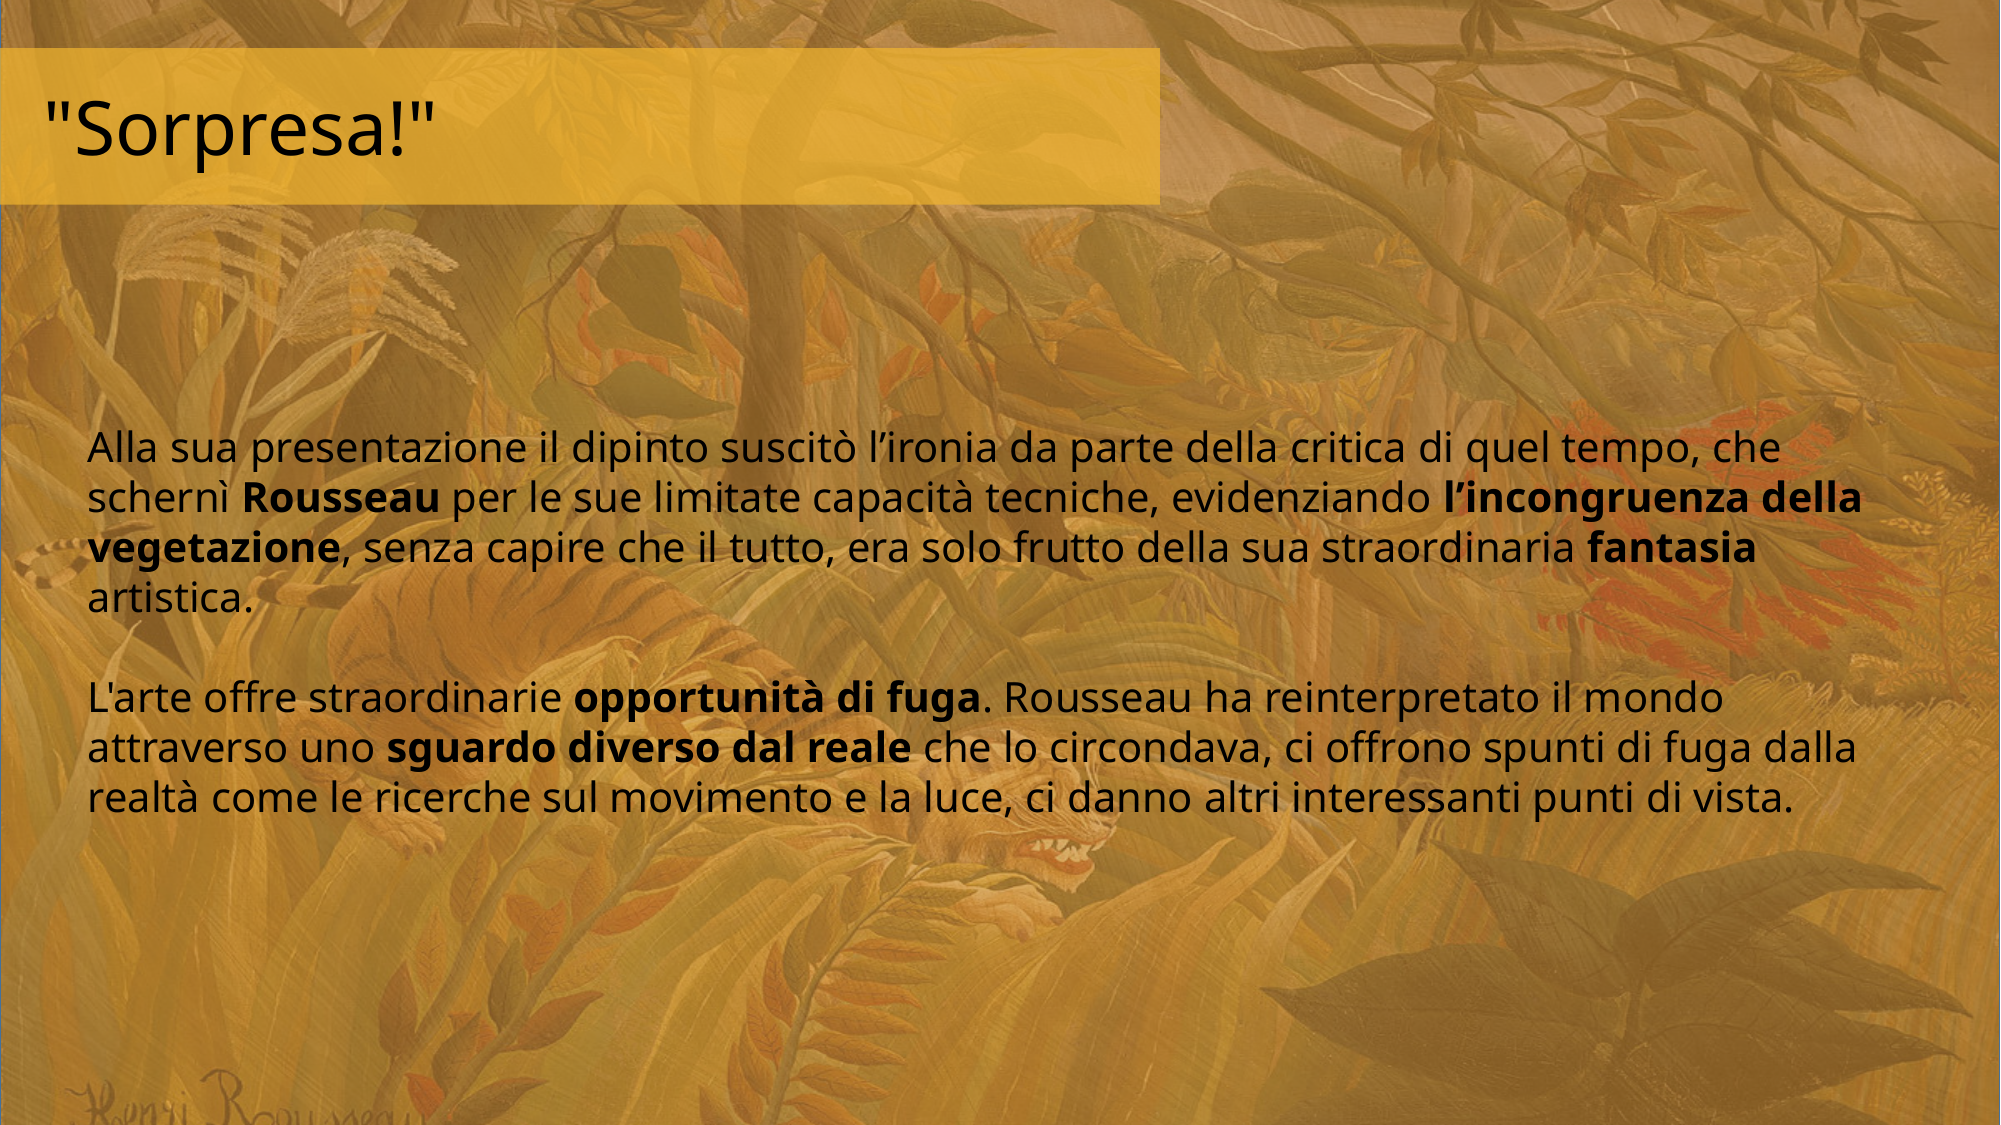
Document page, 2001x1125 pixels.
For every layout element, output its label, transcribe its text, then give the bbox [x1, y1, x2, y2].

text_box [0, 48, 1160, 205]
text_box "Sorpresa!" [28, 73, 1063, 179]
text_box [0, 0, 2000, 1125]
text_box Alla sua presentazione il dipinto suscitò l’ironia da parte della critica di quel tempo, che schernì Rousseau per le sue limitate capacità tecniche, evidenziando l’incongruenza della vegetazione, senza capire che il tutto, era solo frutto della sua straordinaria fantasia artistica. L'arte offre straordinarie opportunità di fuga. Rousseau ha reinterpretato il mondo attraverso uno sguardo diverso dal reale che lo circondava, ci offrono spunti di fuga dalla realtà come le ricerche sul movimento e la luce, ci danno altri interessanti punti di vista. [72, 413, 1928, 924]
